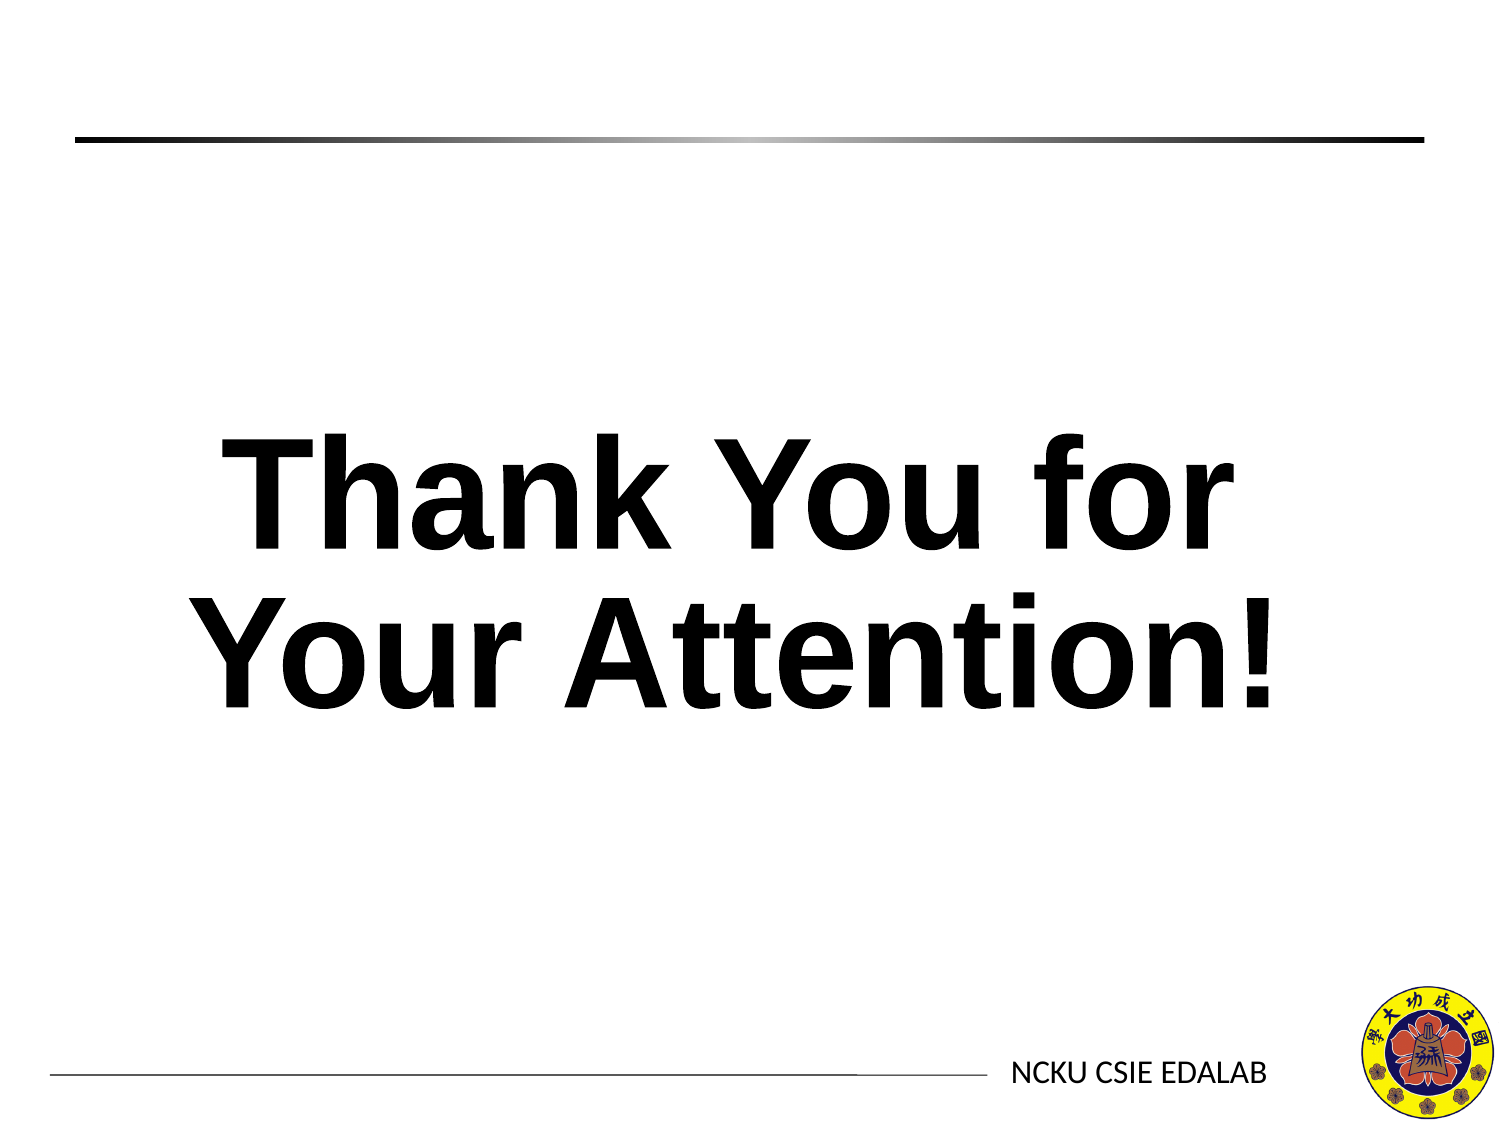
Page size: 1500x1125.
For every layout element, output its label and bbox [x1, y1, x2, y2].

picture [1352, 982, 1500, 1125]
